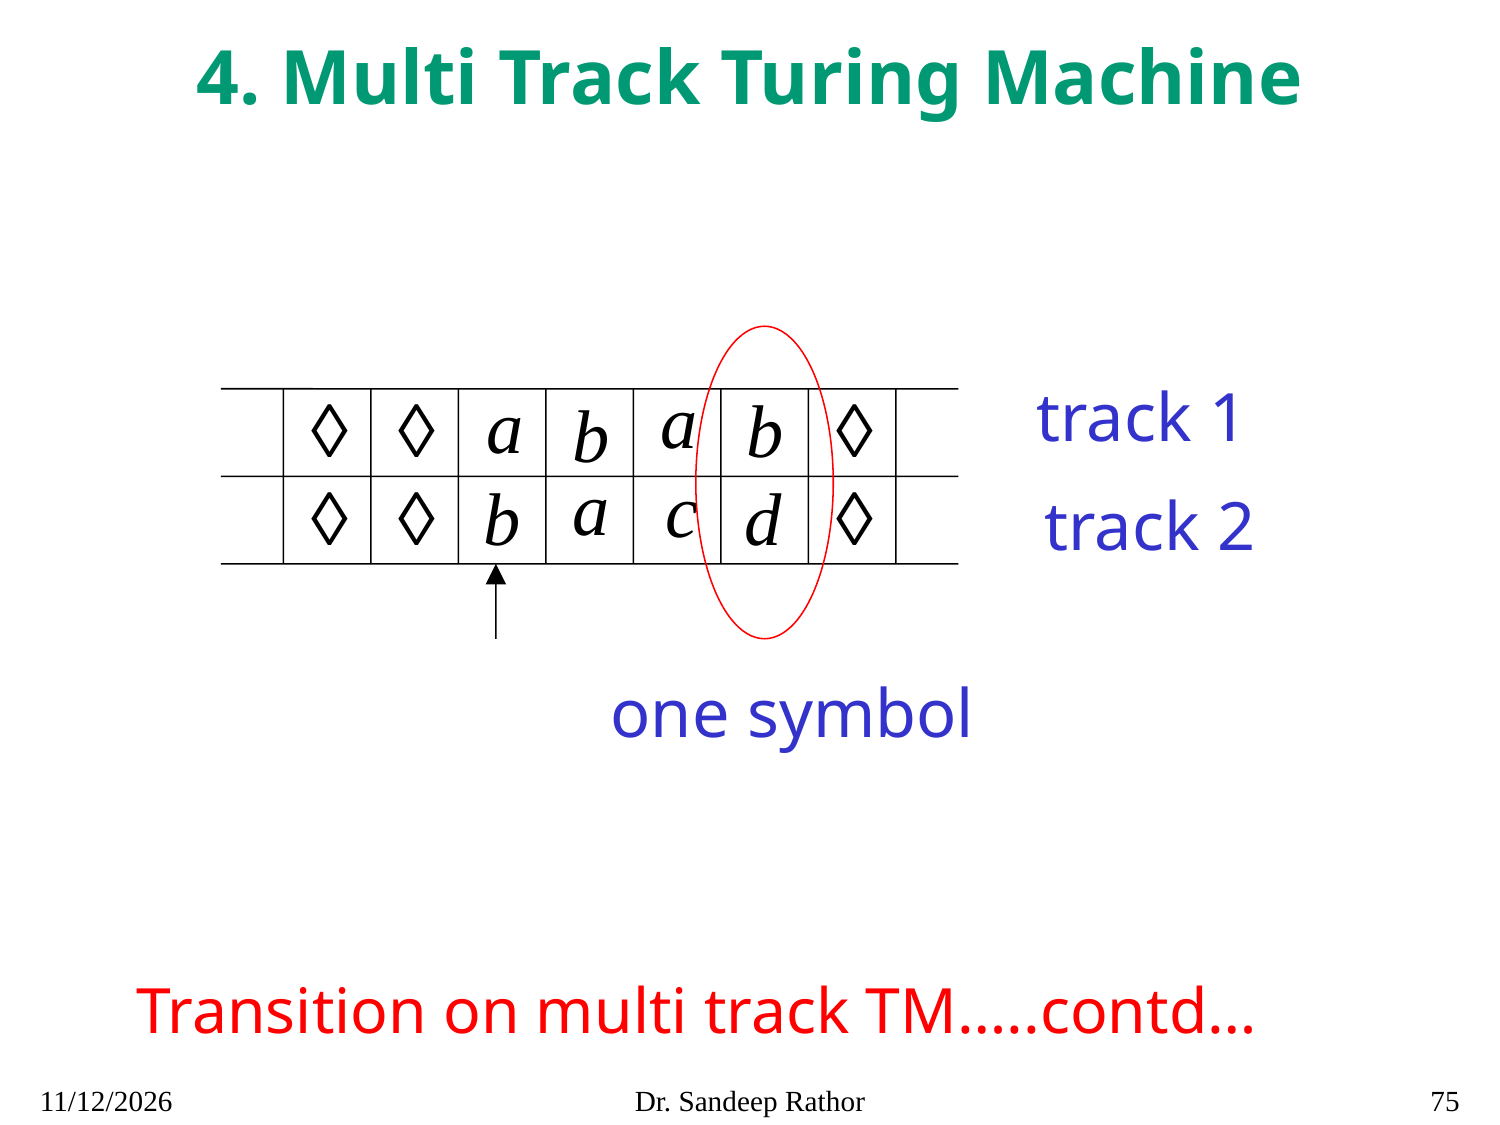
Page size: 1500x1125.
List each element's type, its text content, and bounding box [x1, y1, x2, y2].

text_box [663, 497, 703, 544]
slide_number 75 [1162, 1074, 1475, 1125]
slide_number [24, 1074, 338, 1125]
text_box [657, 408, 701, 455]
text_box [571, 404, 614, 469]
text_box Transition on multi track TM…..contd… [121, 963, 1362, 1053]
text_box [395, 488, 438, 550]
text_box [833, 488, 875, 550]
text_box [569, 496, 614, 542]
text_box 4. Multi Track Turing Machine [24, 24, 1475, 125]
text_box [308, 401, 350, 462]
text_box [833, 401, 875, 462]
text_box track 2 [1029, 476, 1271, 571]
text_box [741, 486, 792, 552]
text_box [483, 486, 525, 552]
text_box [308, 488, 350, 550]
text_box [695, 326, 834, 639]
text_box one symbol [595, 663, 990, 759]
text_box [483, 413, 527, 460]
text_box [745, 399, 788, 464]
text_box [485, 564, 507, 639]
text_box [395, 401, 438, 462]
footer Dr. Sandeep Rathor [512, 1074, 988, 1125]
text_box track 1 [1021, 367, 1263, 463]
